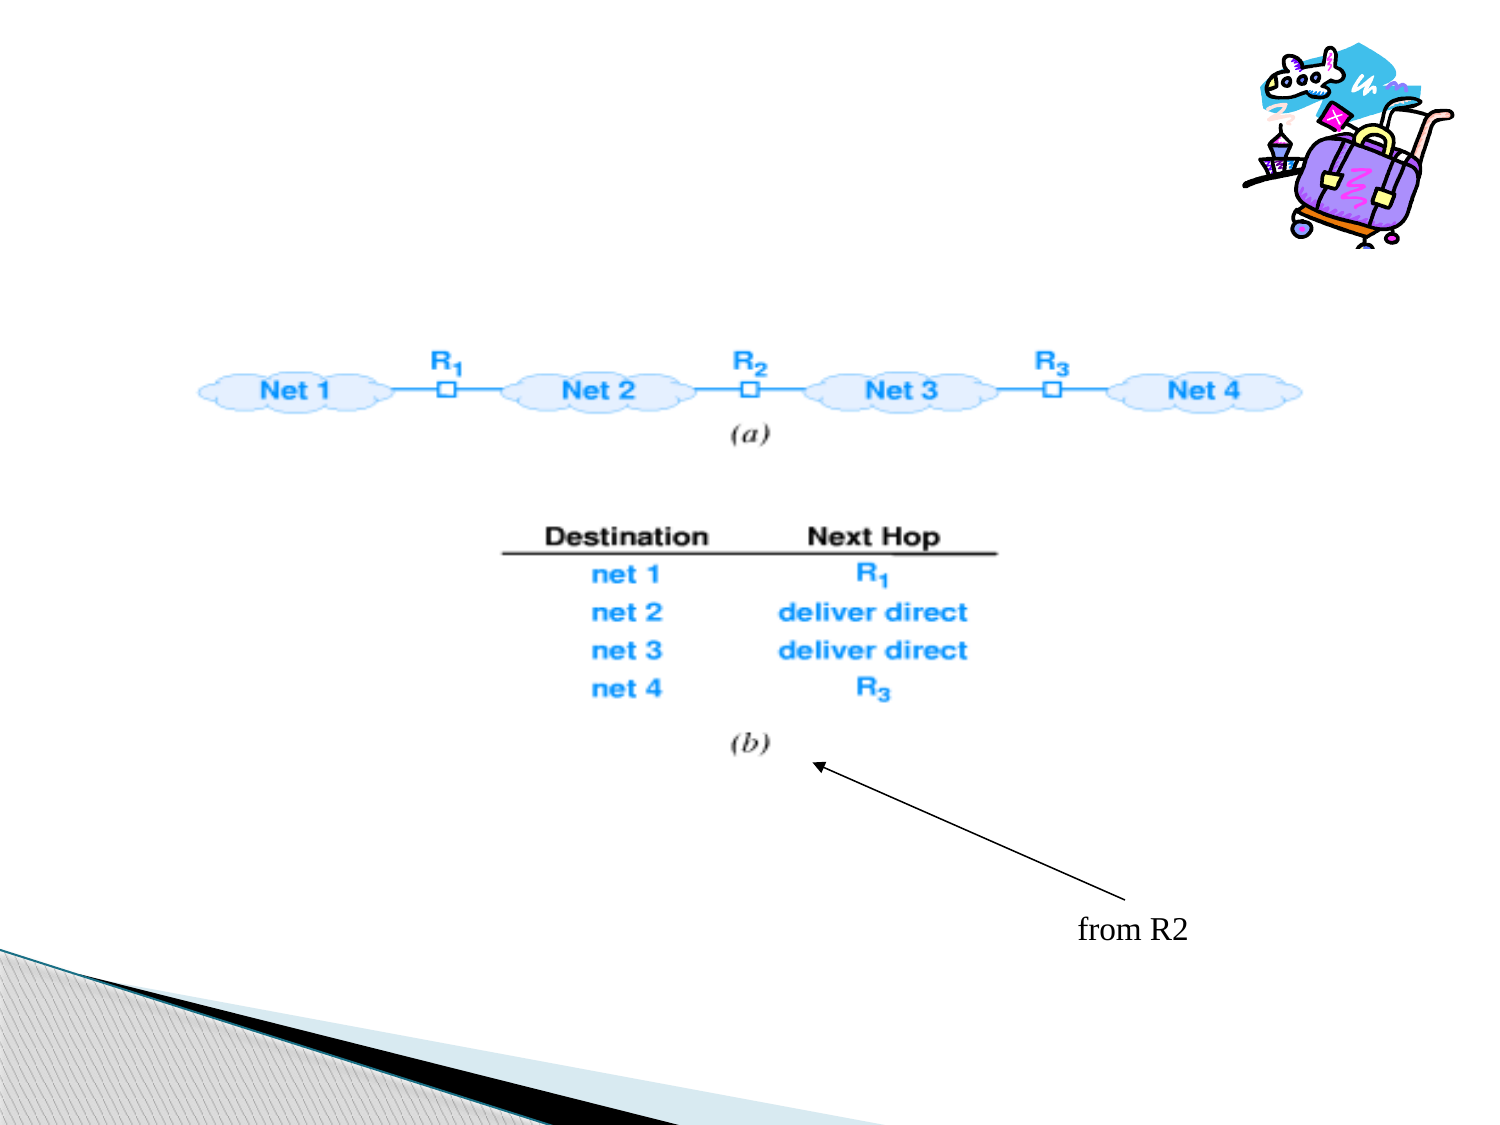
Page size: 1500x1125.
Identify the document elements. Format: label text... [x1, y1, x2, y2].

title [75, 45, 1425, 233]
text_box from R2 [1062, 899, 1228, 955]
picture [74, 249, 1426, 858]
